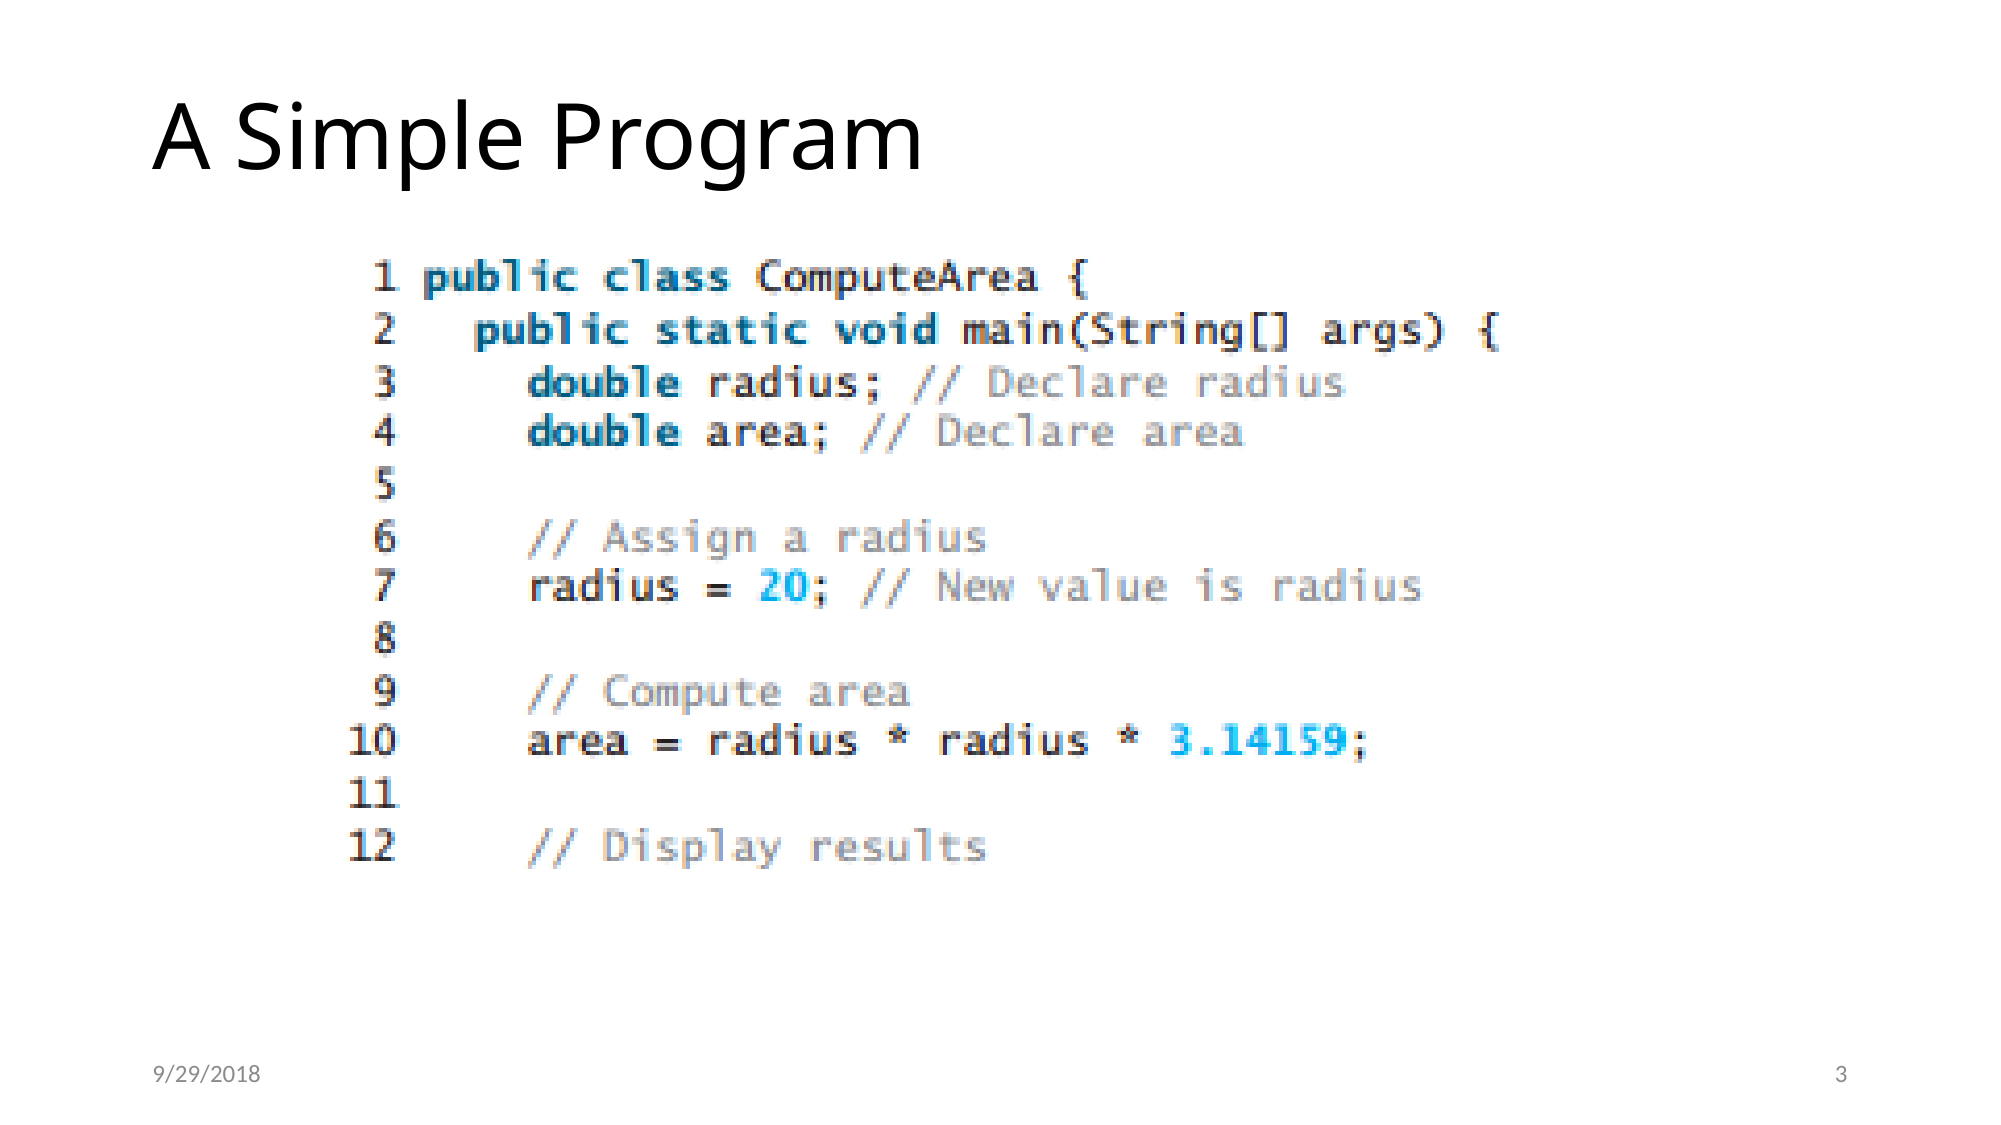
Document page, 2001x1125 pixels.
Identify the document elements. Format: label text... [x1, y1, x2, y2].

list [342, 235, 1541, 894]
slide_number 3 [1412, 1042, 1863, 1103]
title A Simple Program [137, 59, 1863, 220]
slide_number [137, 1042, 588, 1103]
